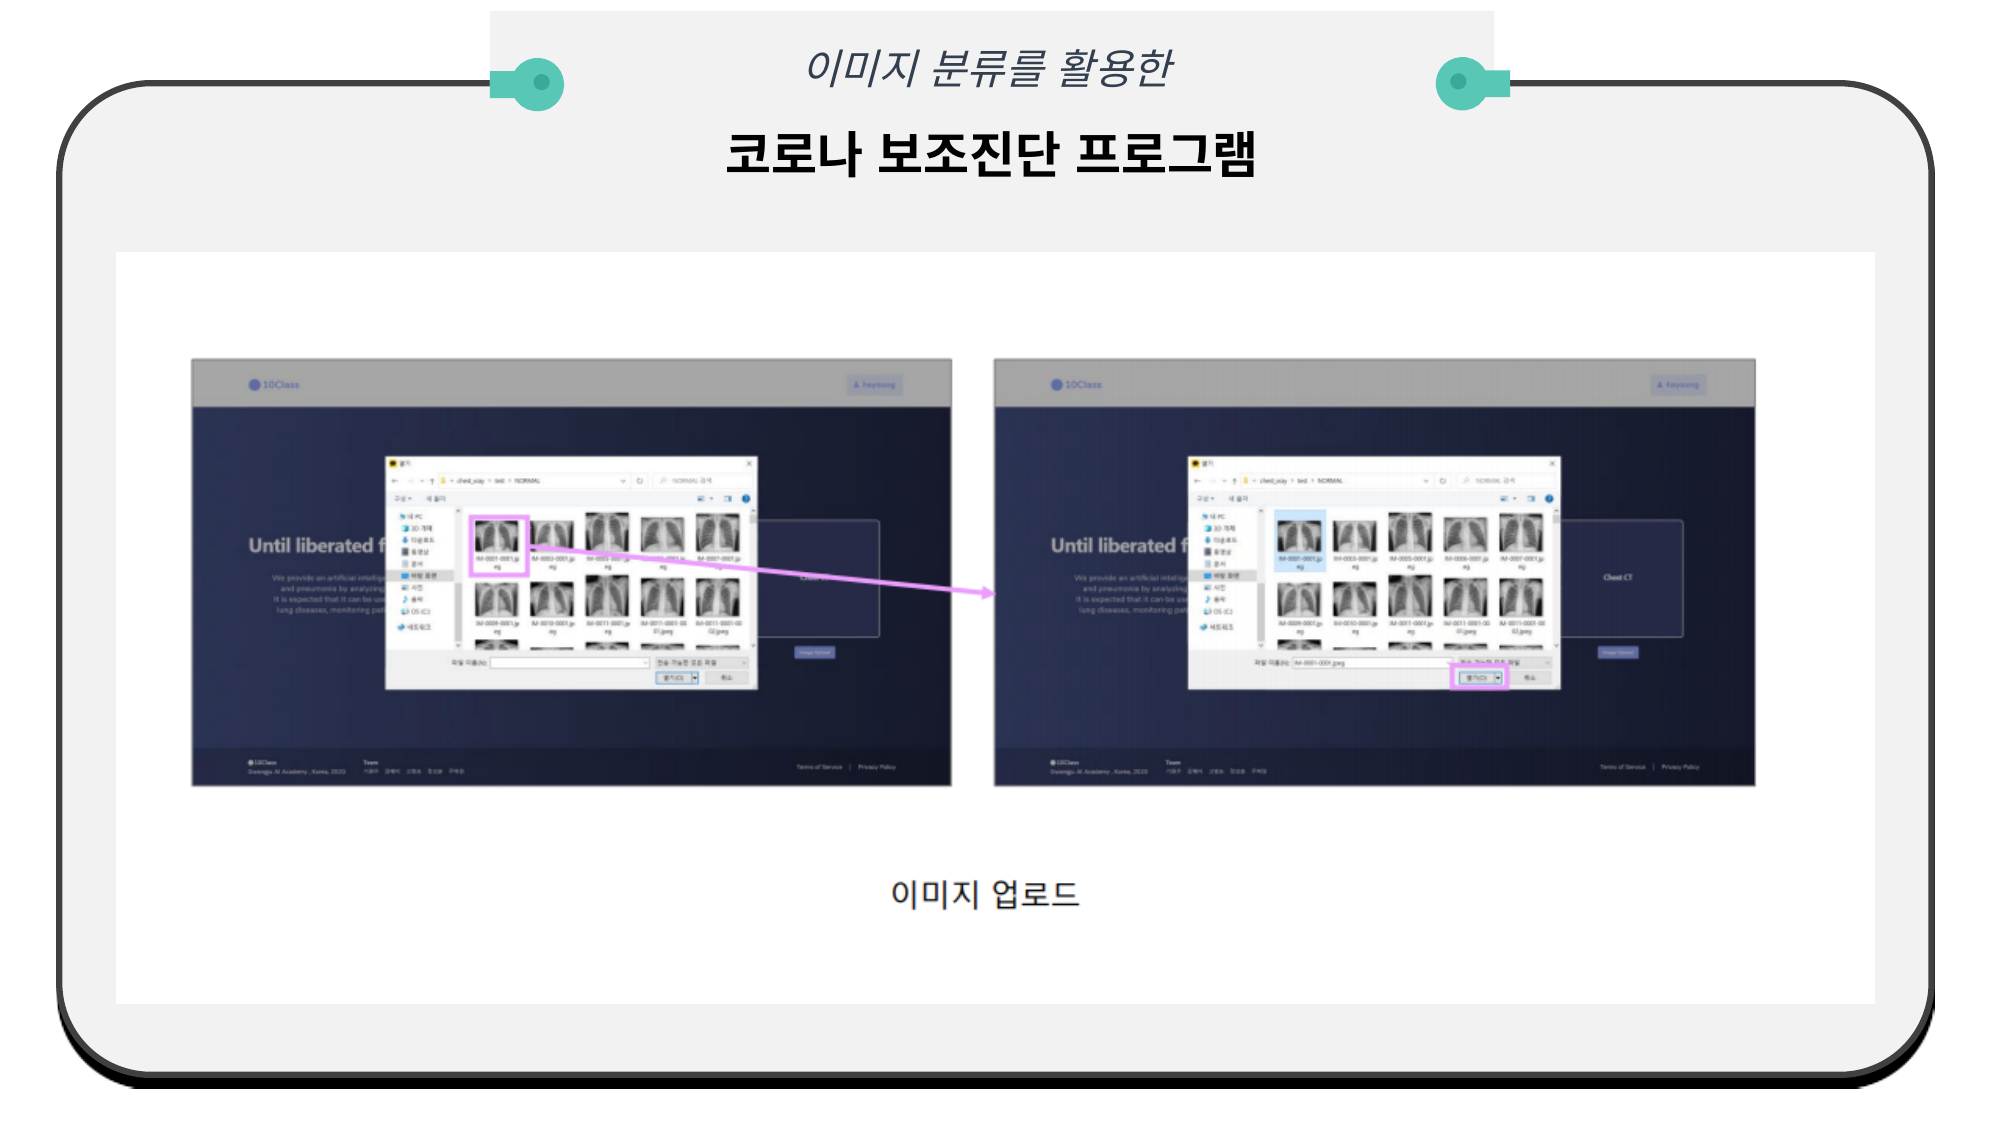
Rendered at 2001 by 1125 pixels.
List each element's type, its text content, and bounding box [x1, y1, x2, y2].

picture [116, 252, 1875, 1004]
text_box 이미지 분류를 활용한 코로나 보조진단 프로그램 [489, 10, 1495, 191]
text_box [58, 82, 1933, 1076]
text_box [489, 57, 565, 112]
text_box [1435, 57, 1511, 111]
